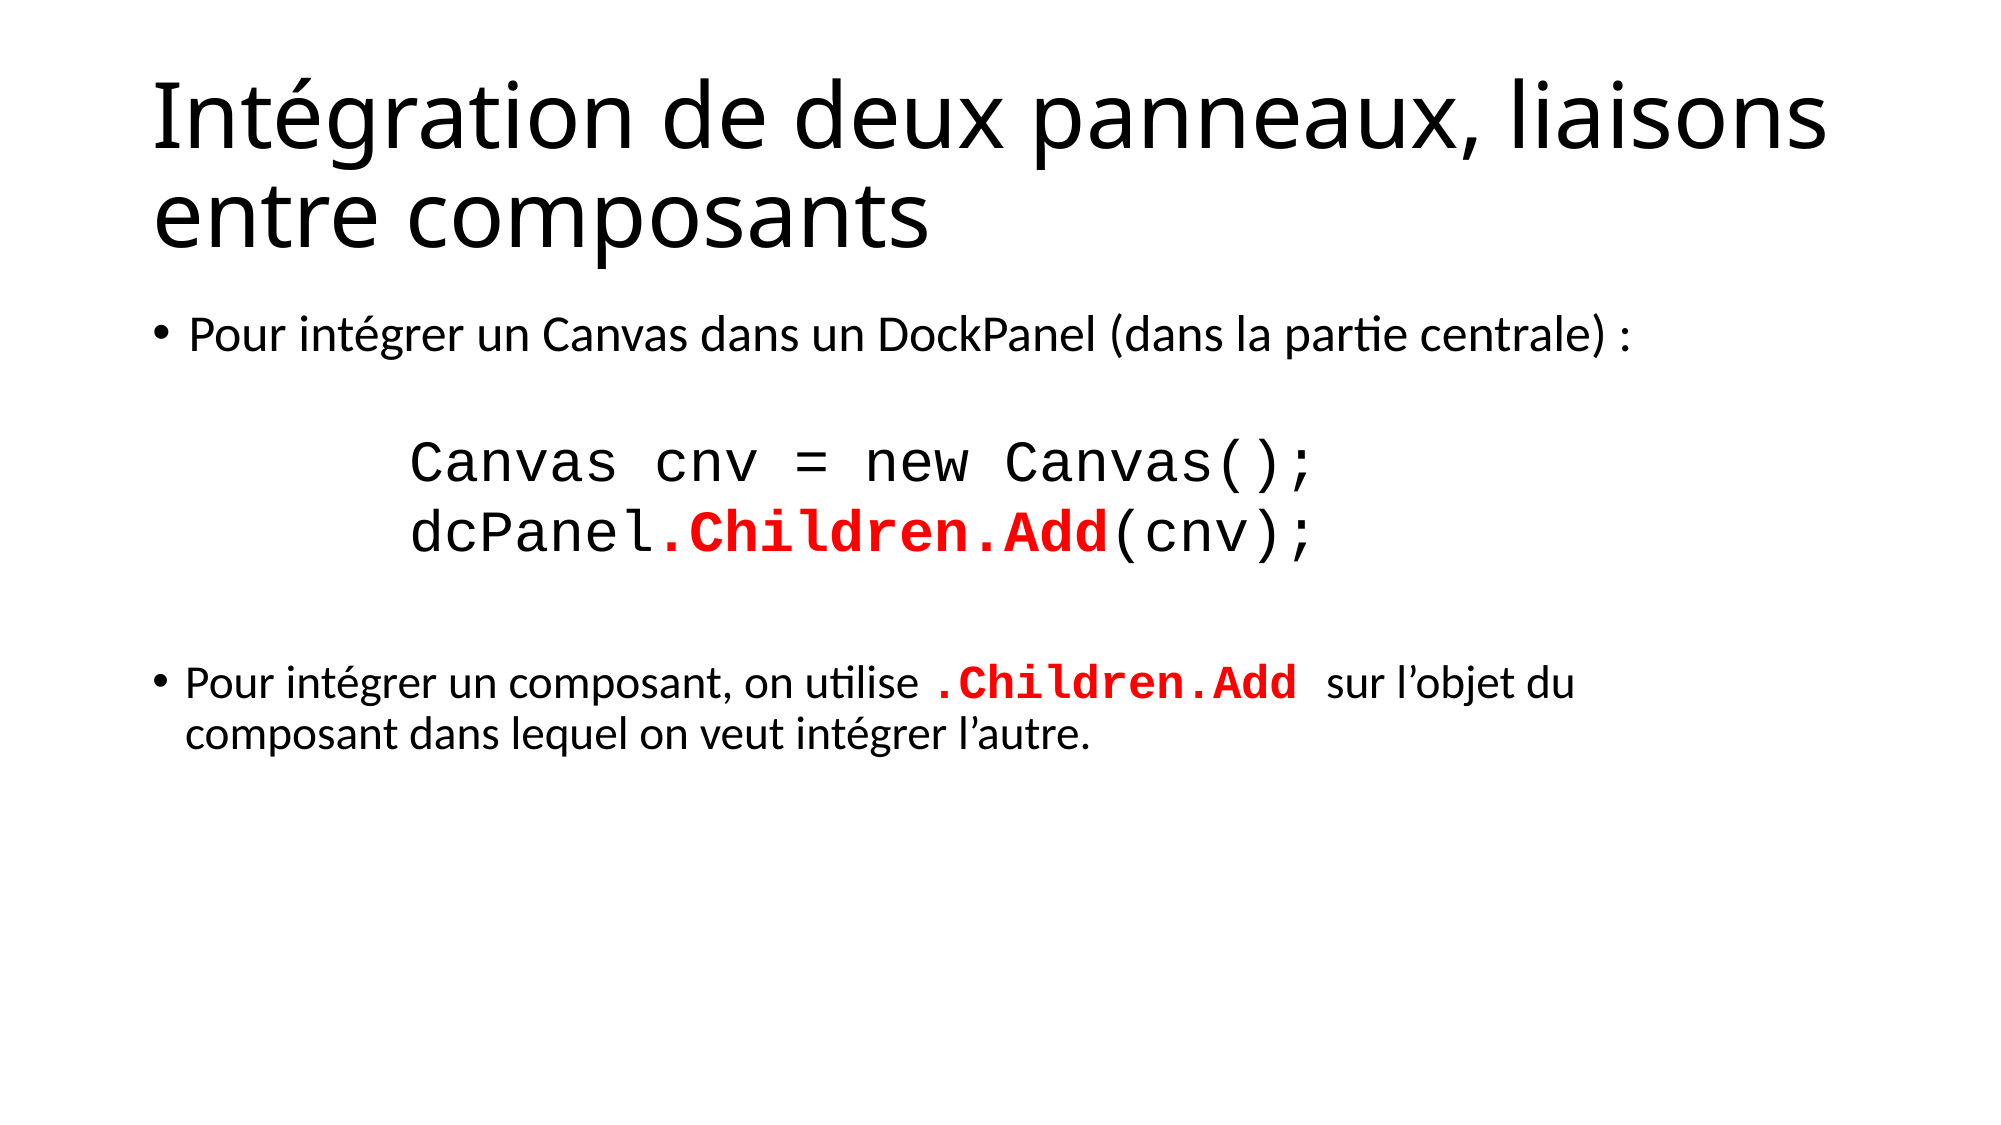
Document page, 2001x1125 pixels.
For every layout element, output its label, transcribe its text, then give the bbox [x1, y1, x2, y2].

text_box Pour intégrer un composant, on utilise .Children.Add sur l’objet du composant dans lequel on veut intégrer l’autre. [137, 650, 1719, 768]
text_box Canvas cnv = new Canvas(); dcPanel.Children.Add(cnv); [395, 416, 1335, 571]
list Pour intégrer un Canvas dans un DockPanel (dans la partie centrale) : [137, 299, 1720, 417]
title Intégration de deux panneaux, liaisons entre composants [137, 59, 1863, 278]
